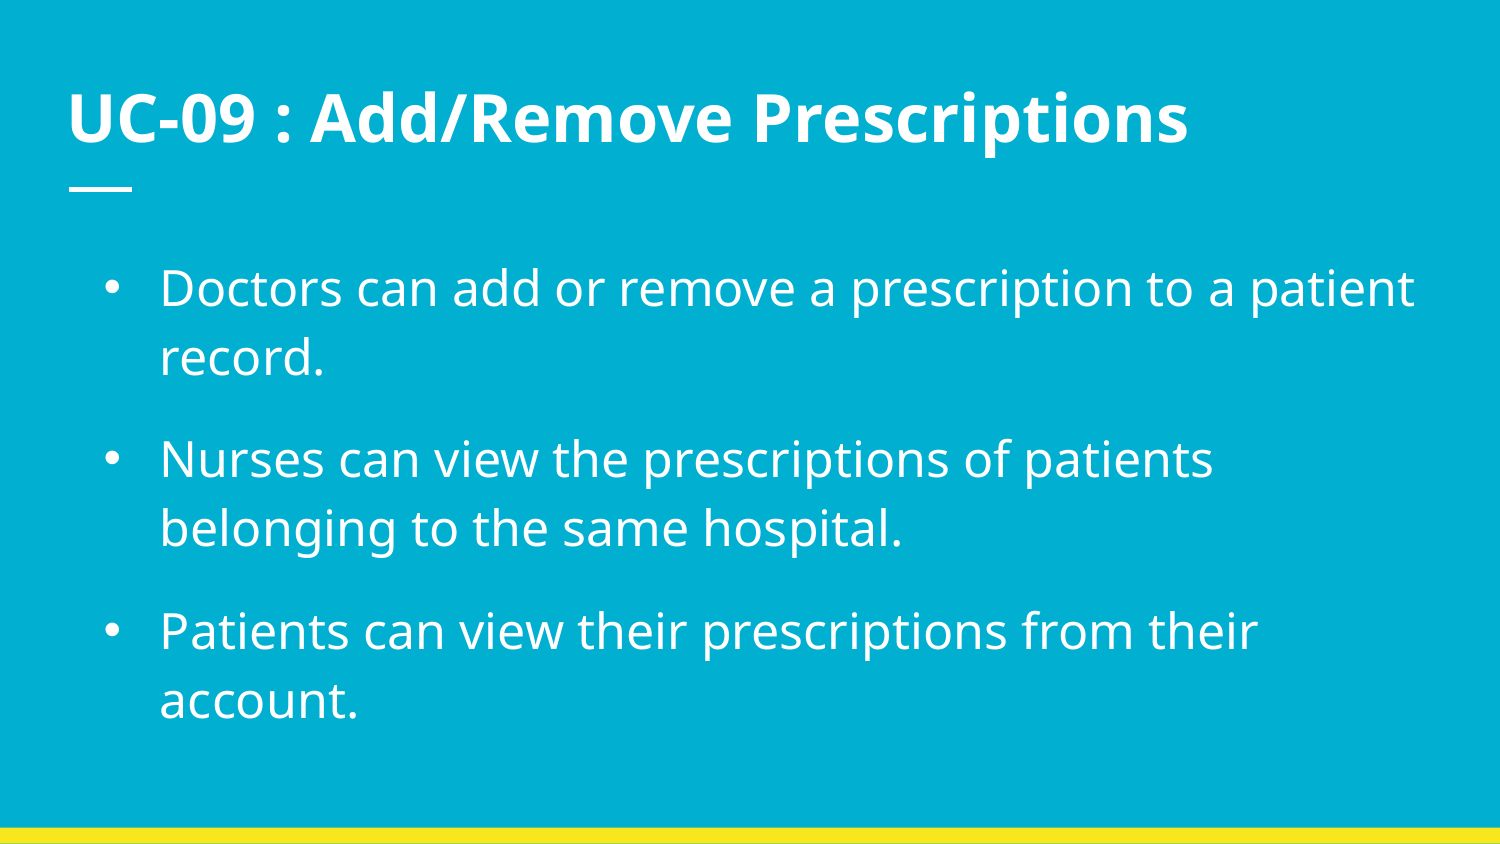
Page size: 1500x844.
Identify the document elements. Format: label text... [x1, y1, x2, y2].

list Doctors can add or remove a prescription to a patient record. Nurses can view the prescriptions of patients belonging to the same hospital. Patients can view their prescriptions from their account. [51, 232, 1449, 750]
title UC-09 : Add/Remove Prescriptions [51, 61, 1449, 167]
